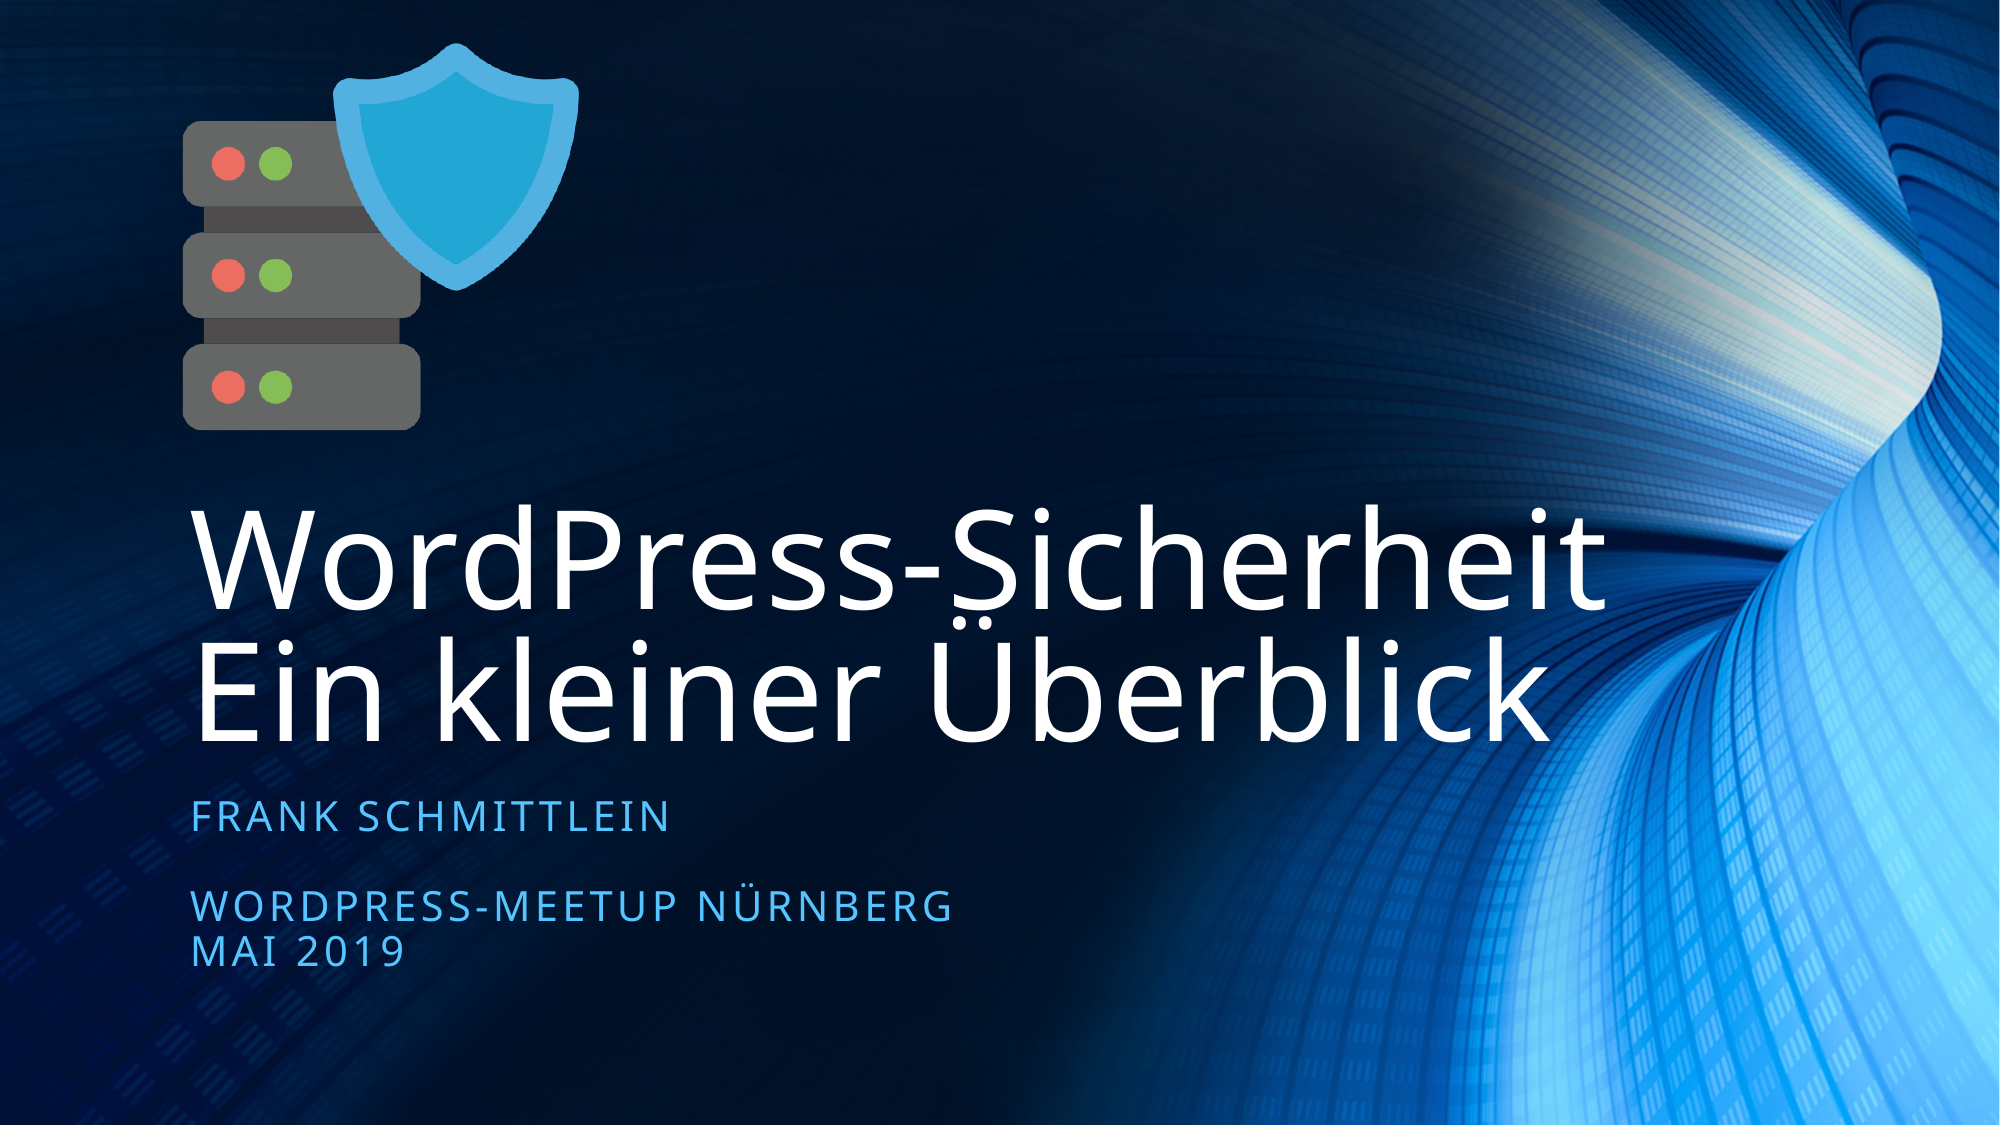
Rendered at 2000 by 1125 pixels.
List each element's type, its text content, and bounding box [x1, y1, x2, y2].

subtitle Frank schmittlein Wordpress-meetup nürnberg Mai 2019 [174, 787, 1525, 988]
title WordPress-Sicherheit Ein kleiner Überblick [174, 299, 1638, 775]
picture [0, 0, 2000, 1125]
